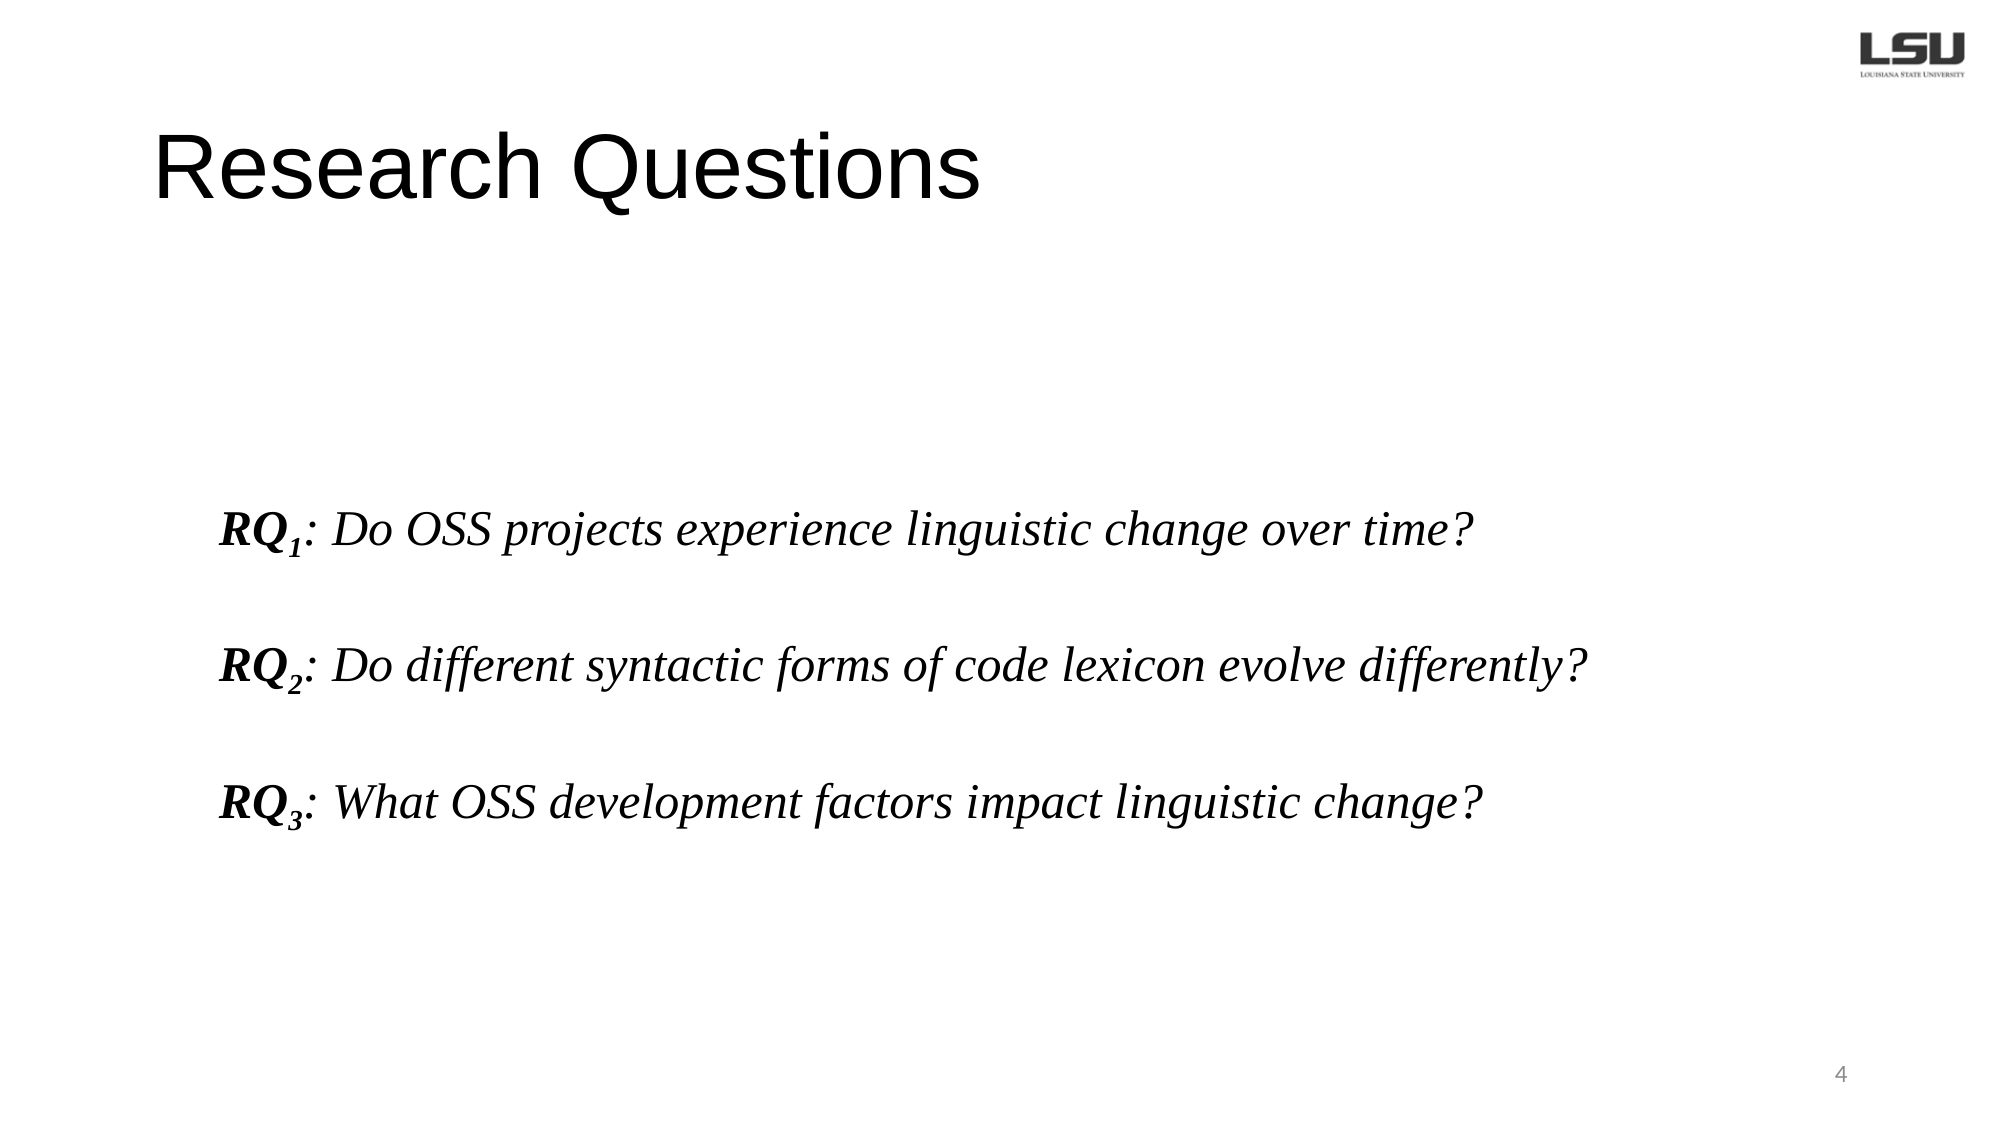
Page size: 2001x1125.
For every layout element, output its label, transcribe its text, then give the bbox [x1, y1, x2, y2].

slide_number 4 [1412, 1042, 1863, 1103]
title Research Questions [137, 59, 1863, 278]
picture [1860, 26, 1965, 83]
text_box RQ1: Do OSS projects experience linguistic change over time? RQ2: Do different syntactic forms of code lexicon evolve differently? RQ3: What OSS development factors impact linguistic change? [204, 419, 1827, 844]
